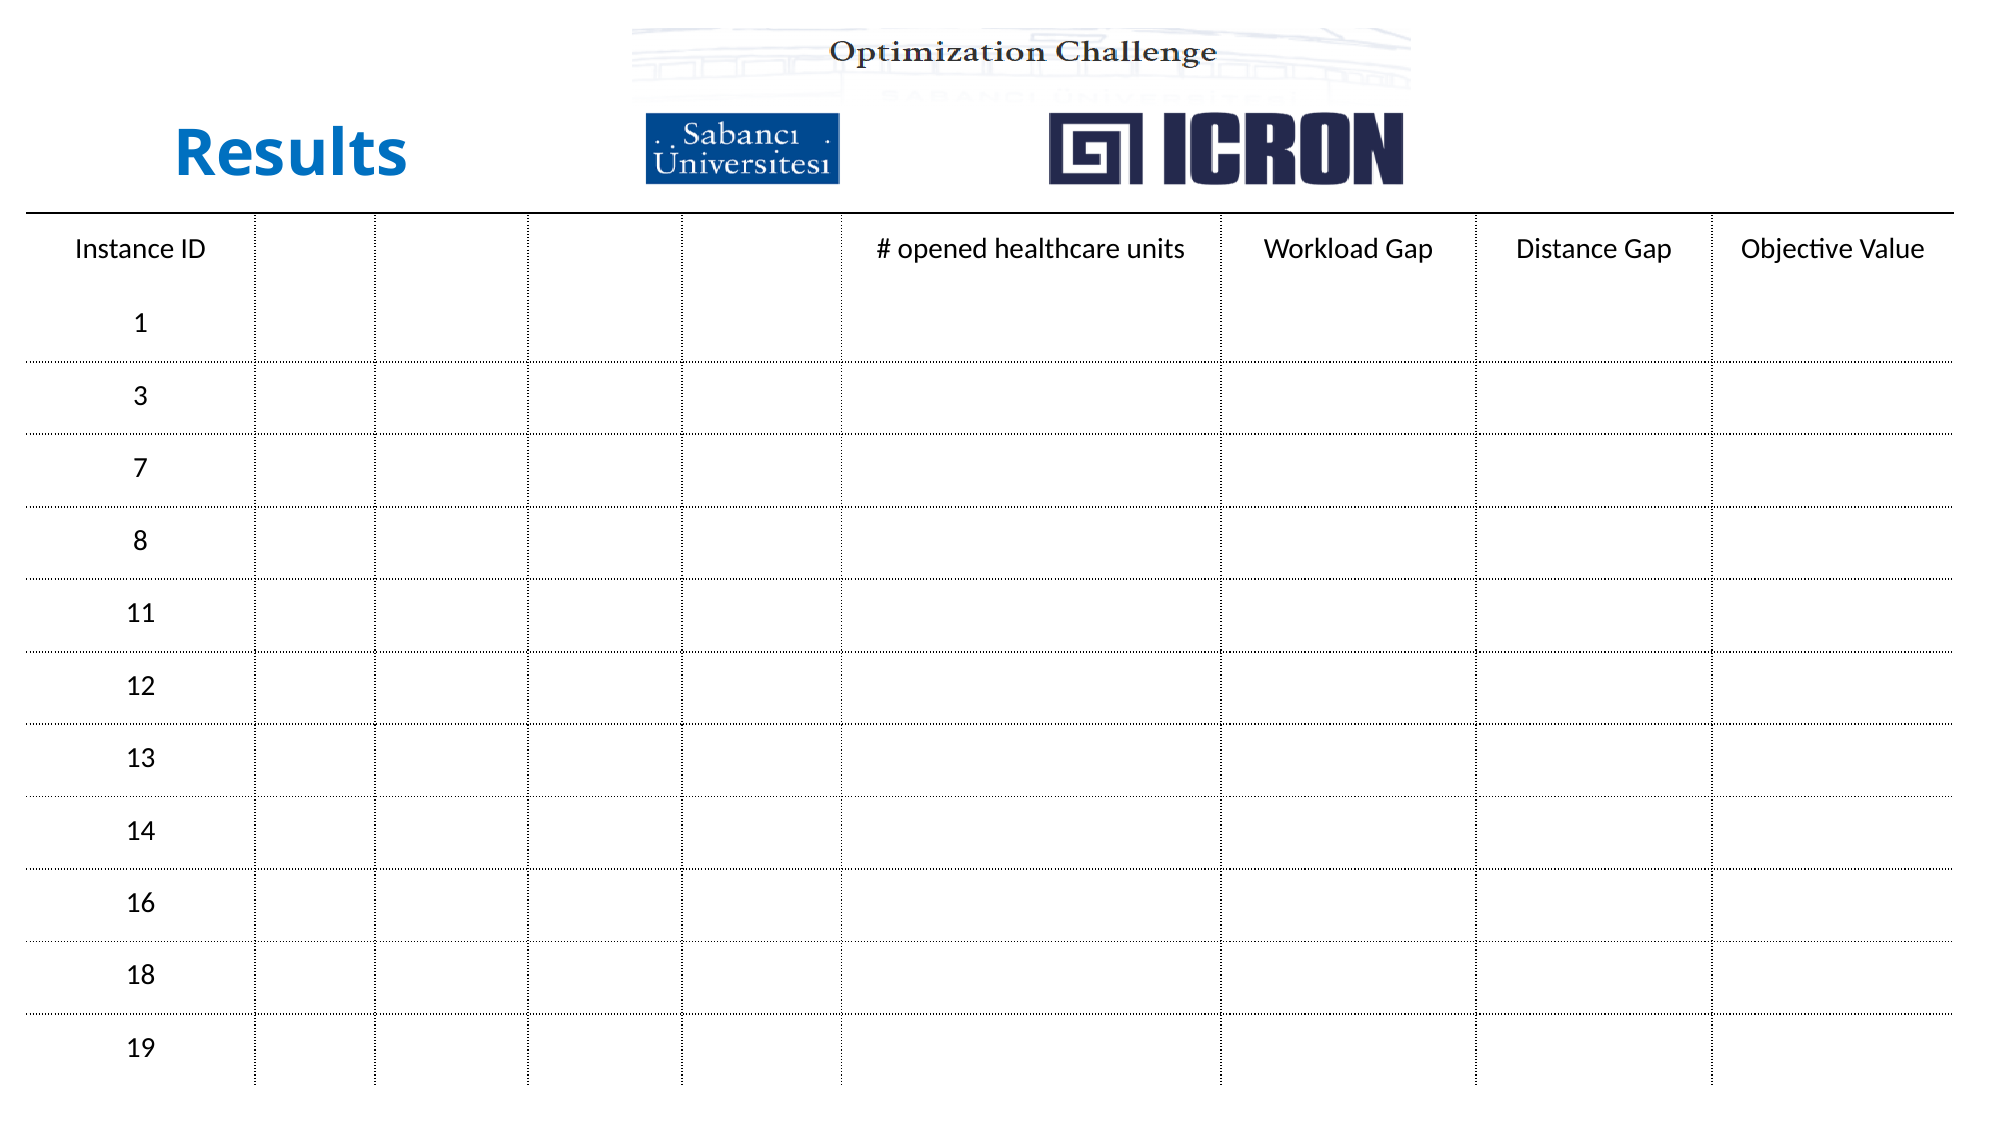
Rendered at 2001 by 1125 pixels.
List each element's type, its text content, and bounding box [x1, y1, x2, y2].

title Results [0, 108, 1154, 201]
picture [632, 28, 1411, 189]
